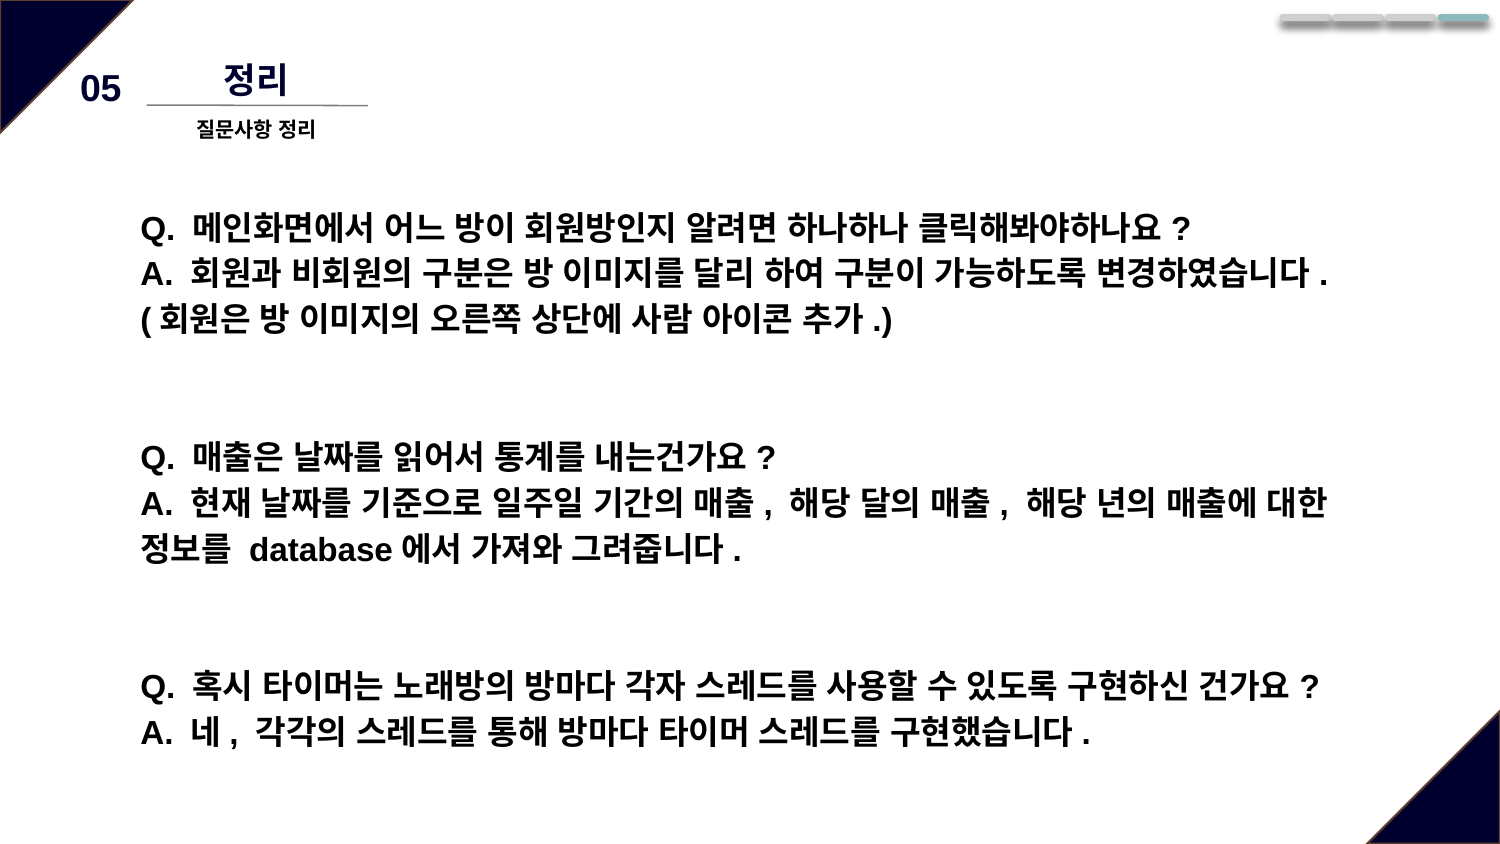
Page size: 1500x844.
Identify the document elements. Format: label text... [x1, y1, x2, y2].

text_box 질문사항 정리 [154, 114, 360, 157]
text_box 05 [62, 58, 139, 116]
text_box Q. 메인화면에서 어느 방이 회원방인지 알려면 하나하나 클릭해봐야하나요? A. 회원과 비회원의 구분은 방 이미지를 달리 하여 구분이 가능하도록 변경하였습니다.(회원은 방 이미지의 오른쪽 상단에 사람 아이콘 추가.) Q. 매출은 날짜를 읽어서 통계를 내는건가요? A. 현재 날짜를 기준으로 일주일 기간의 매출, 해당 달의 매출, 해당 년의 매출에 대한 정보를 database에서 가져와 그려줍니다. Q. 혹시 타이머는 노래방의 방마다 각자 스레드를 사용할 수 있도록 구현하신 건가요? A. 네, 각각의 스레드를 통해 방마다 타이머 스레드를 구현했습니다. [125, 185, 1381, 678]
text_box 정리 [35, 52, 478, 100]
